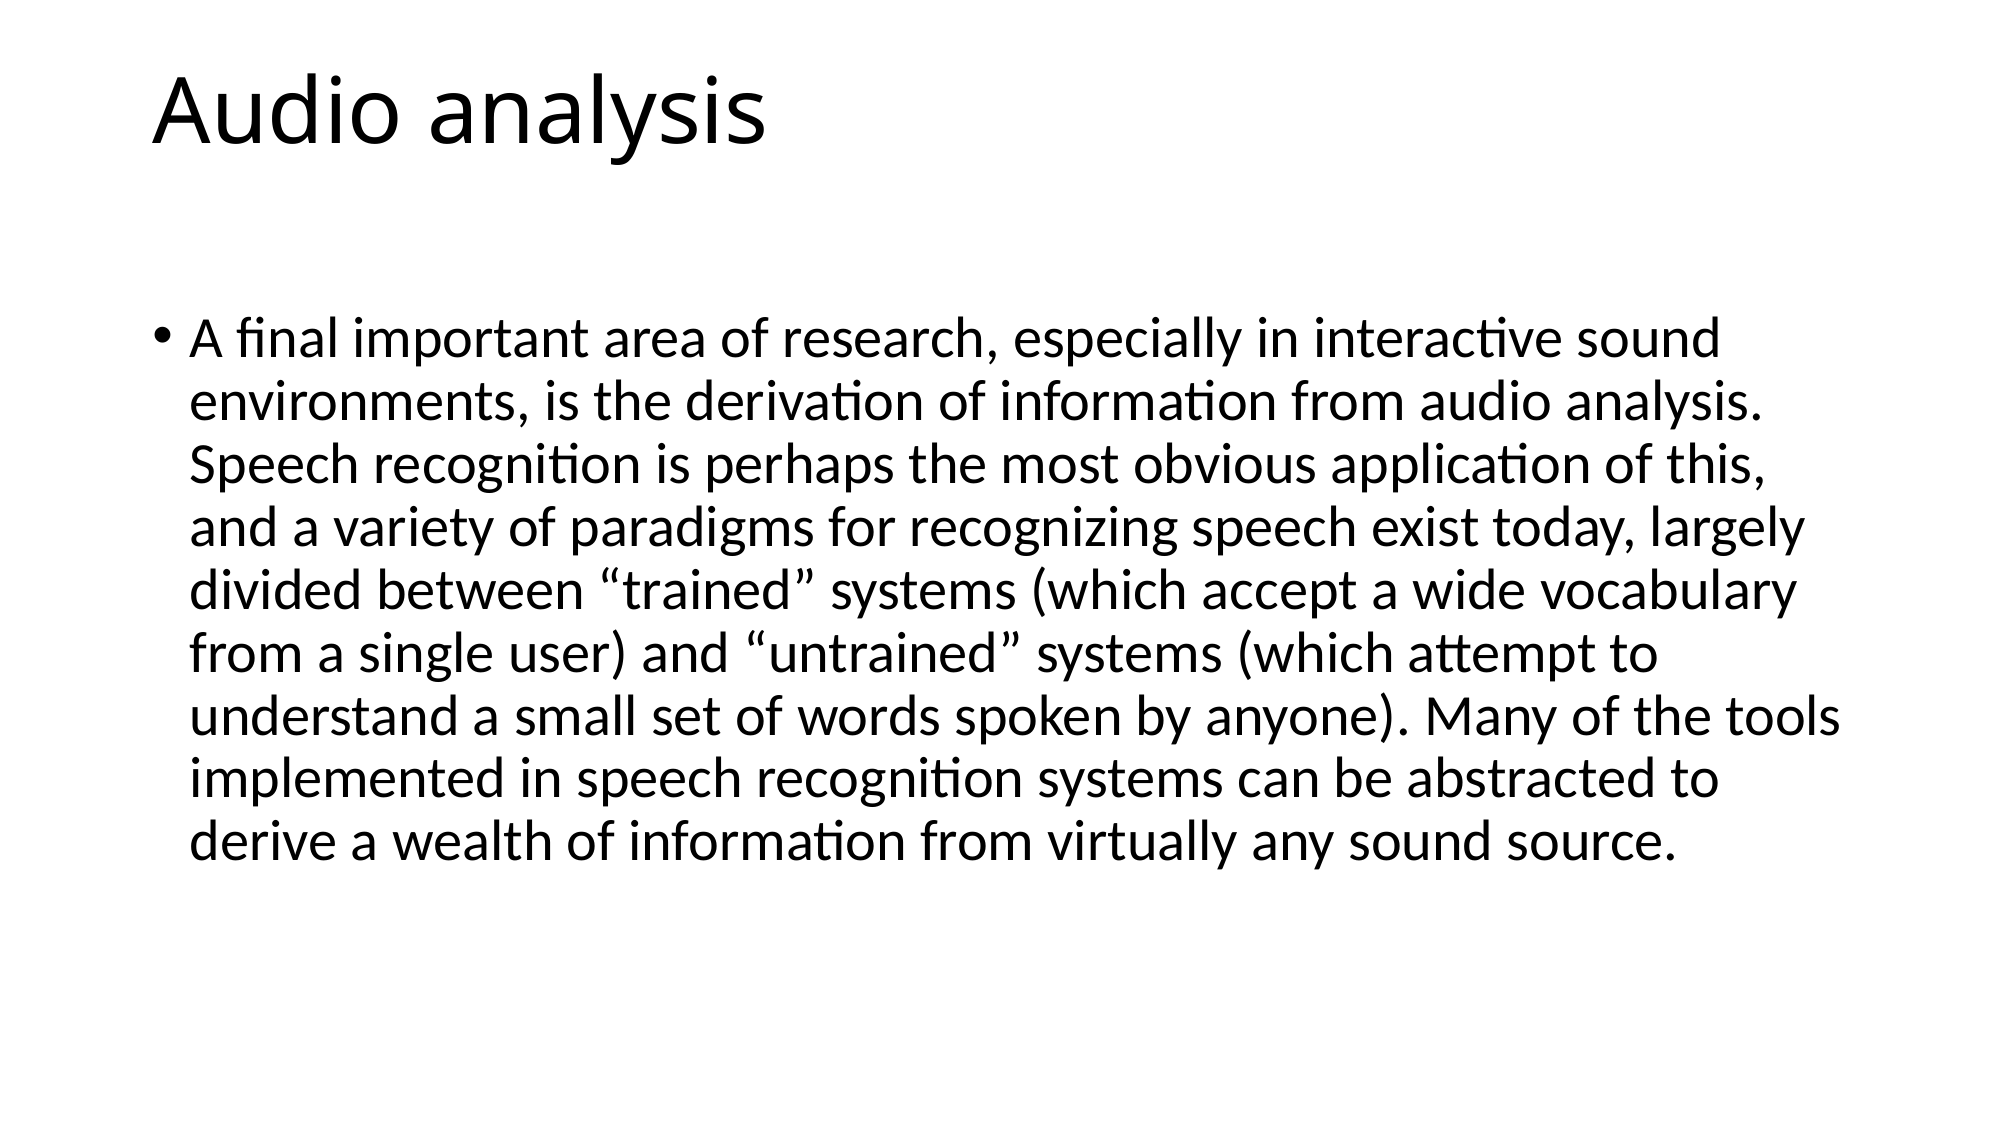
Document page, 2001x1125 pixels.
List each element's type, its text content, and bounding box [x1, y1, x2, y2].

list A final important area of research, especially in interactive sound environments, is the derivation of information from audio analysis. Speech recognition is perhaps the most obvious application of this, and a variety of paradigms for recognizing speech exist today, largely divided between “trained” systems (which accept a wide vocabulary from a single user) and “untrained” systems (which attempt to understand a small set of words spoken by anyone). Many of the tools implemented in speech recognition systems can be abstracted to derive a wealth of information from virtually any sound source. [137, 299, 1863, 1014]
title Audio analysis [137, 59, 1863, 278]
